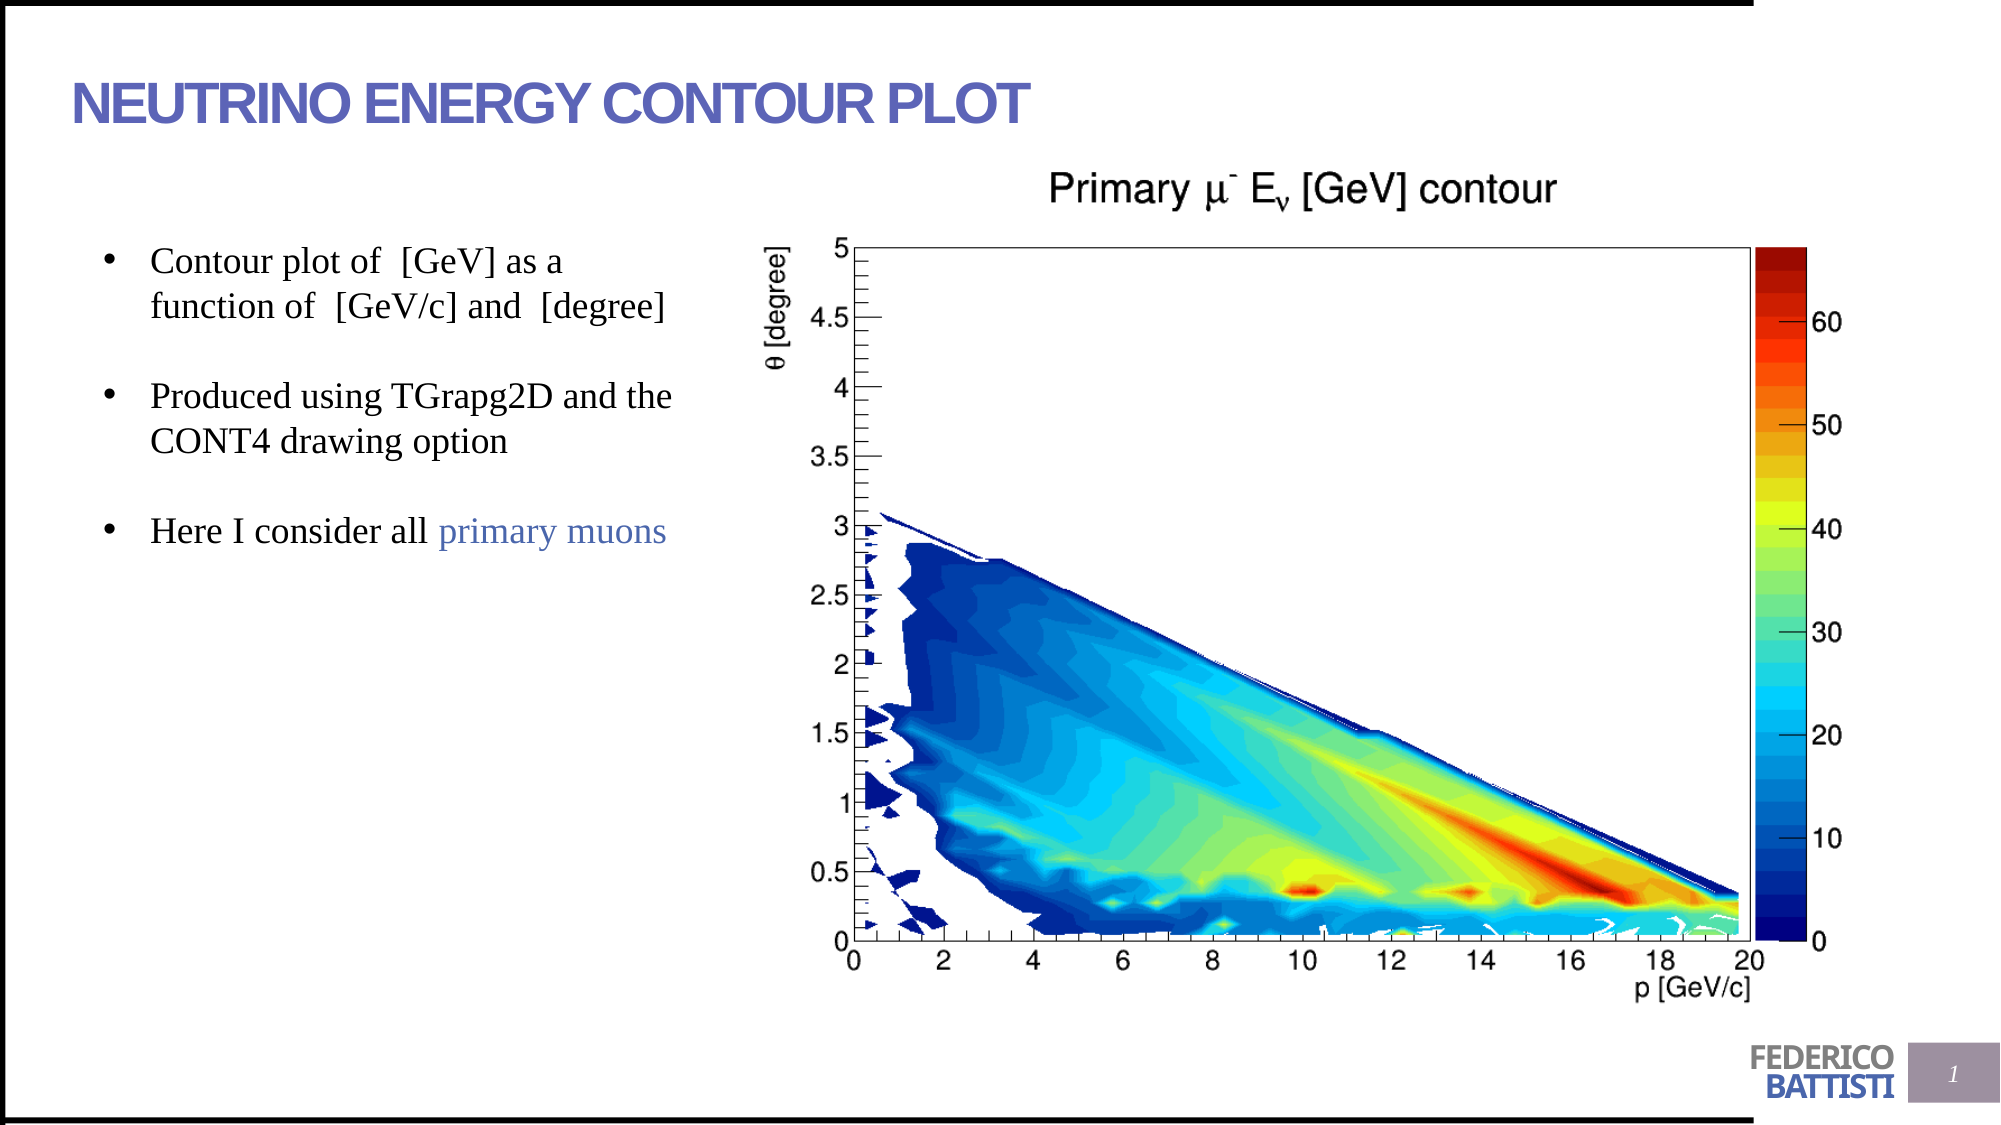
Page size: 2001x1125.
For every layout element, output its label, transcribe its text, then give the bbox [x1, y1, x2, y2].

slide_number 1 [1931, 1050, 1977, 1096]
picture [743, 161, 1862, 1028]
title Neutrino energy Contour plot [70, 67, 1781, 142]
